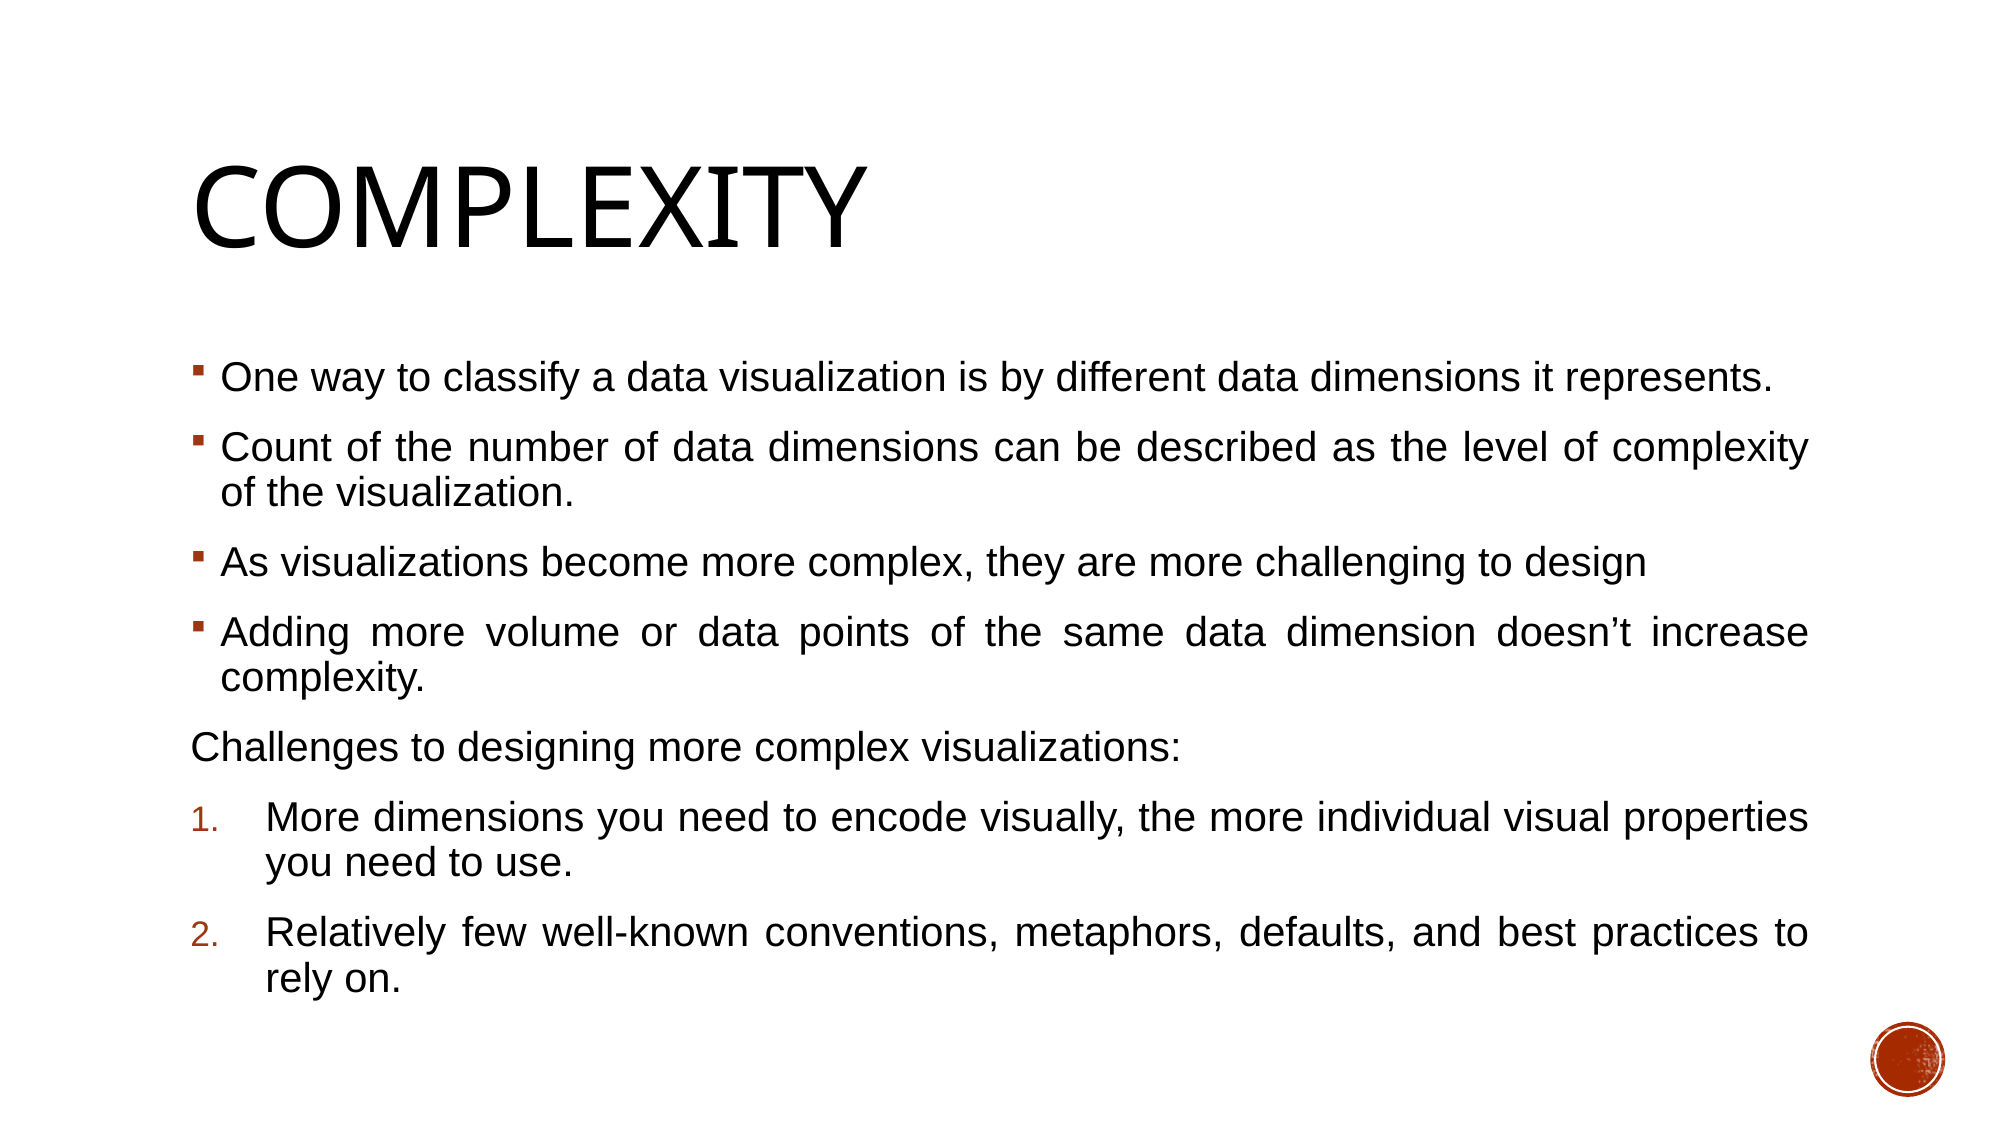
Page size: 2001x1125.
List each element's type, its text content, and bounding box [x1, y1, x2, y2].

title Complexity [175, 79, 1826, 344]
list One way to classify a data visualization is by different data dimensions it represents. Count of the number of data dimensions can be described as the level of complexity of the visualization. As visualizations become more complex, they are more challenging to design Adding more volume or data points of the same data dimension doesn’t increase complexity. Challenges to designing more complex visualizations: More dimensions you need to encode visually, the more individual visual properties you need to use. Relatively few well-known conventions, metaphors, defaults, and best practices to rely on. [175, 348, 1826, 1091]
